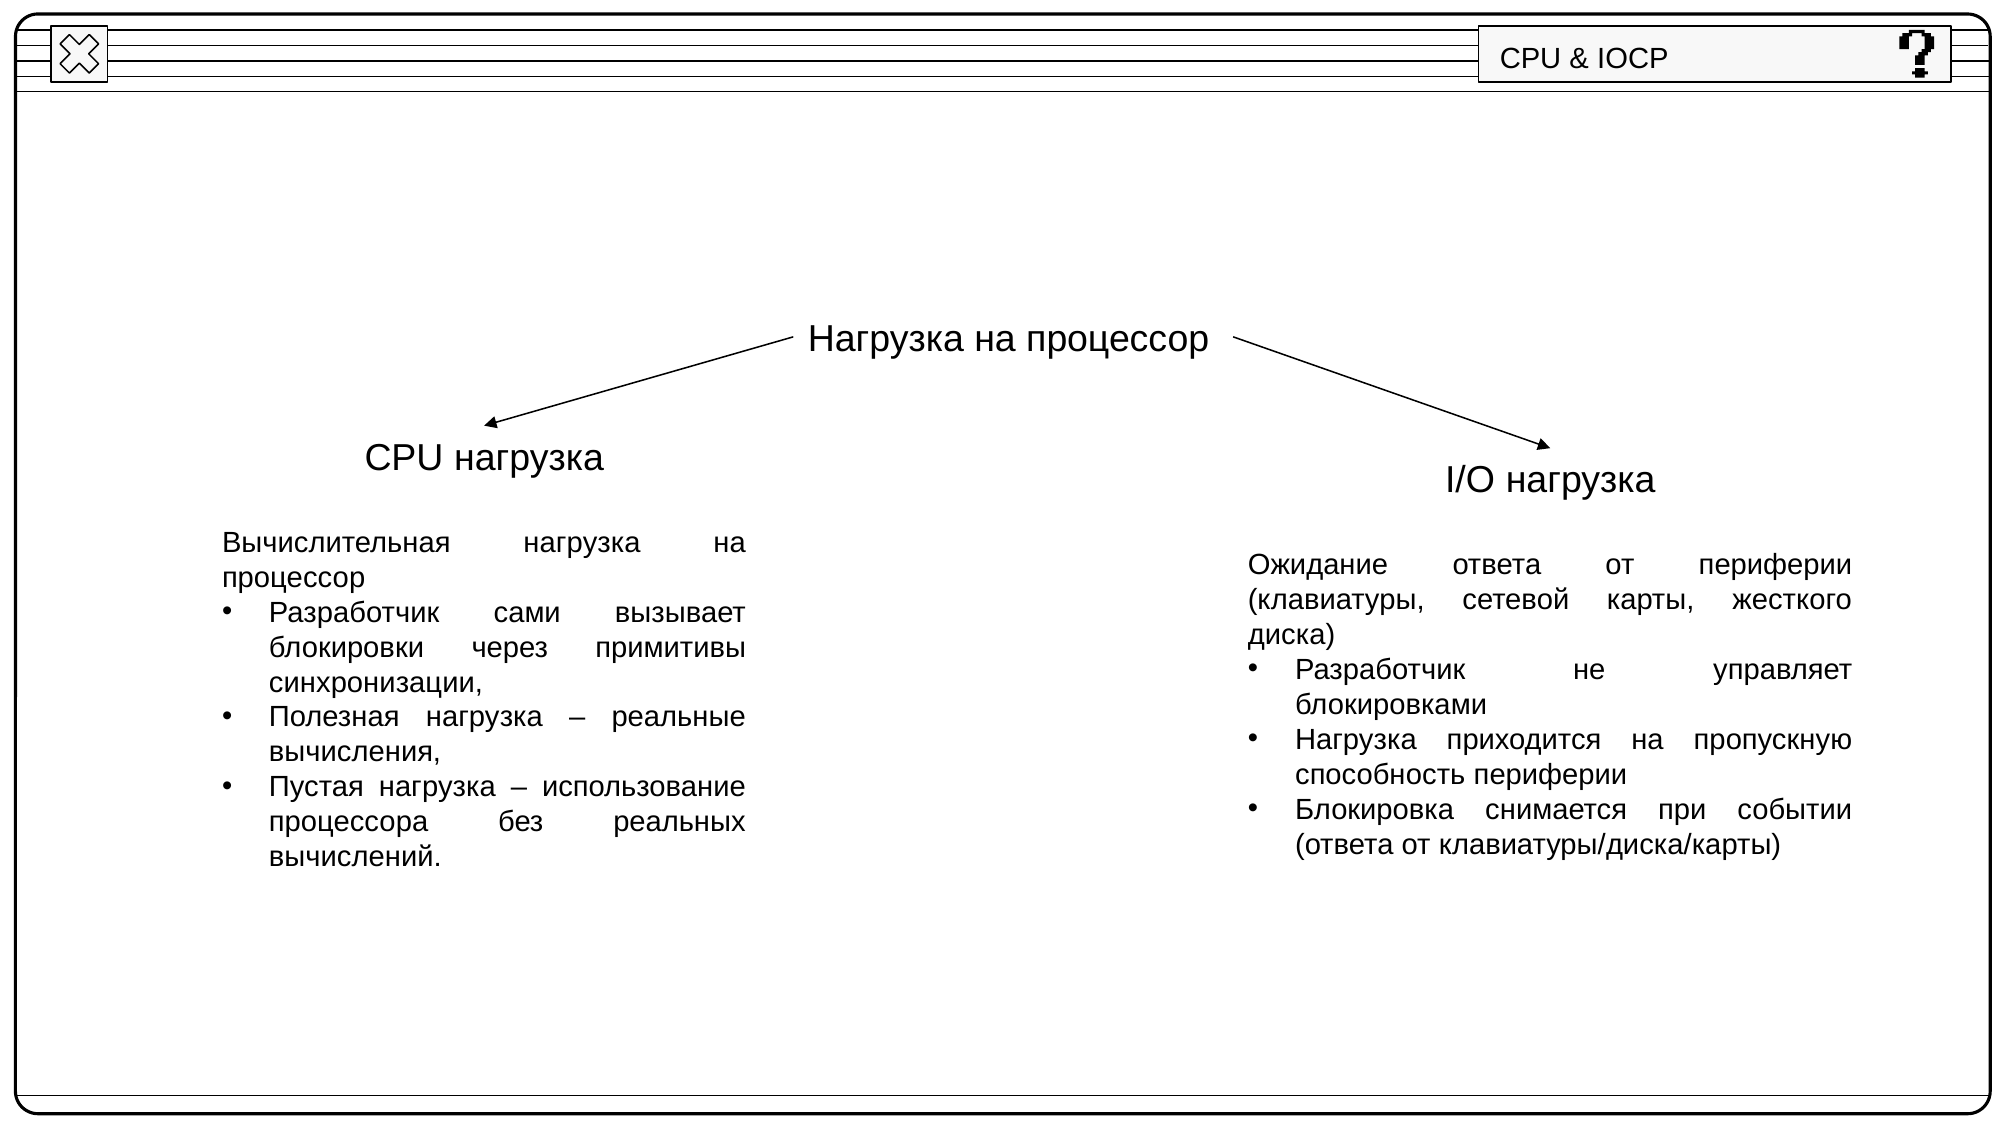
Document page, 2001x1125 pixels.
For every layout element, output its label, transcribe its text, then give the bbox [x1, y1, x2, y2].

text_box Нагрузка на процессор [793, 306, 1234, 367]
text_box CPU & IOCP [1485, 31, 1684, 82]
text_box CPU нагрузка Вычислительная нагрузка на процессор Разработчик сами вызывает блокировки через примитивы синхронизации, Полезная нагрузка – реальные вычисления, Пустая нагрузка – использование процессора без реальных вычислений. [207, 425, 762, 925]
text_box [483, 336, 794, 426]
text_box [1232, 337, 1551, 449]
text_box I/O нагрузка Ожидание ответа от периферии (клавиатуры, сетевой карты, жесткого диска) Разработчик не управляет блокировками Нагрузка приходится на пропускную способность периферии Блокировка снимается при событии (ответа от клавиатуры/диска/карты) [1233, 448, 1868, 868]
